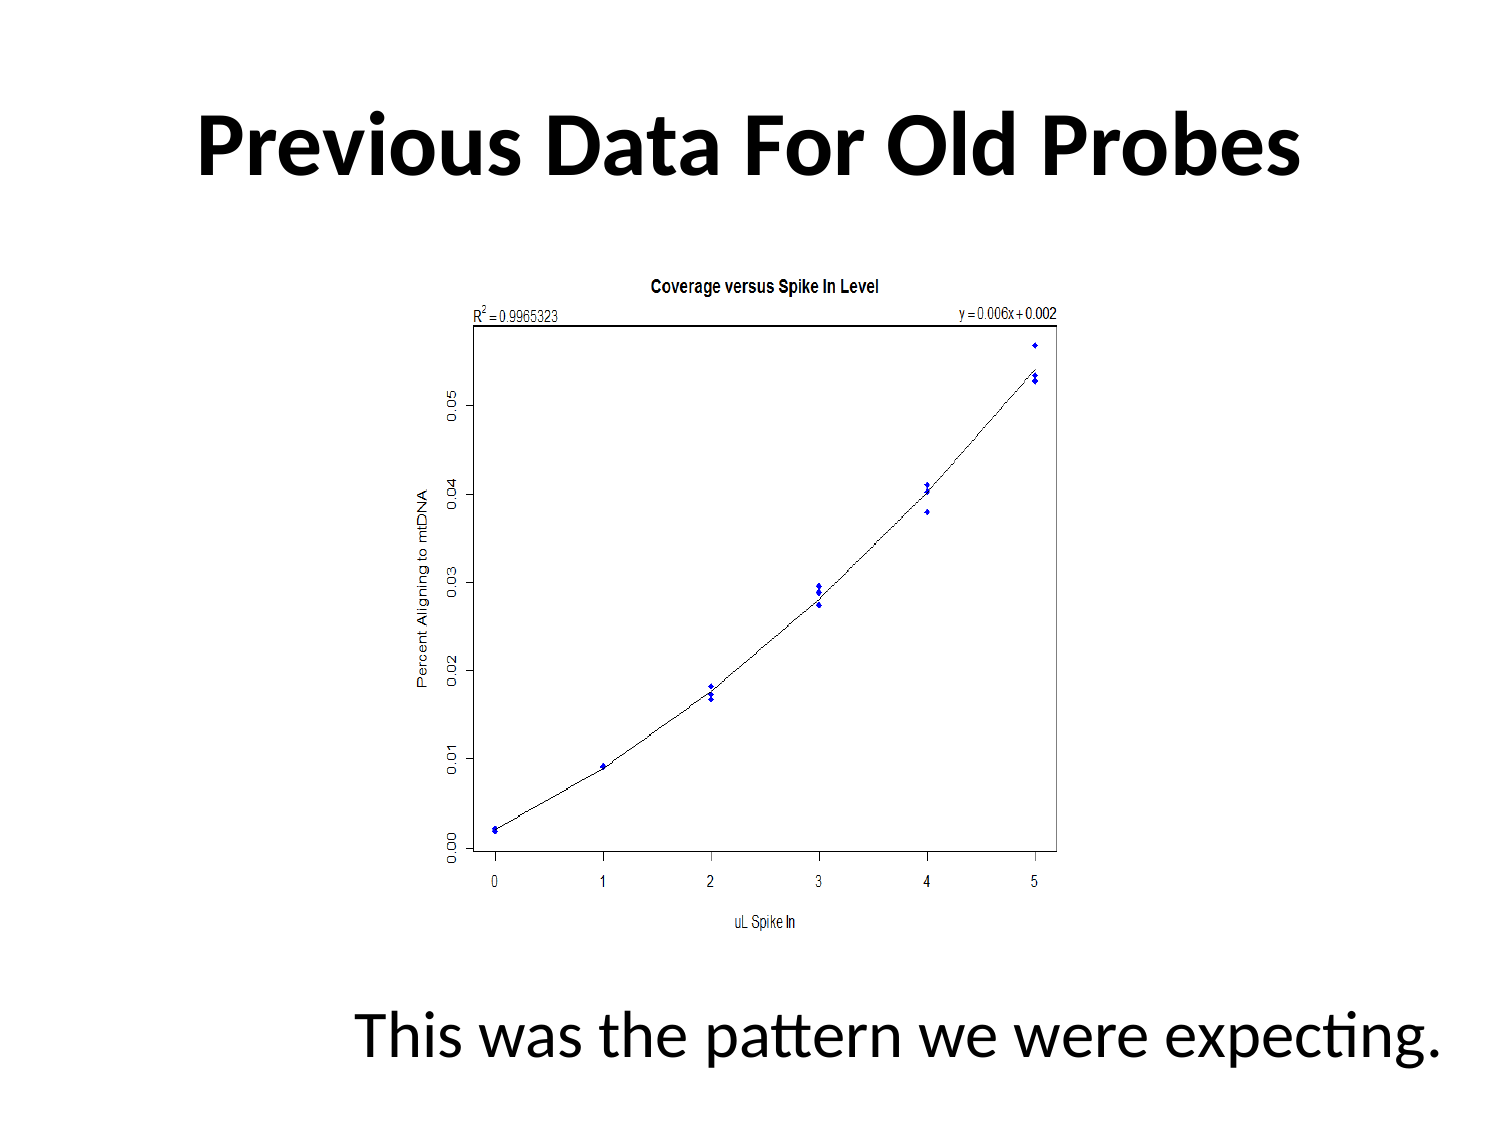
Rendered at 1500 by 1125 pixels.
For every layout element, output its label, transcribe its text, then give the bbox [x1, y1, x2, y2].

title Previous Data For Old Probes [75, 45, 1425, 233]
picture [412, 245, 1088, 953]
list This was the pattern we were expecting. [339, 982, 1488, 1125]
